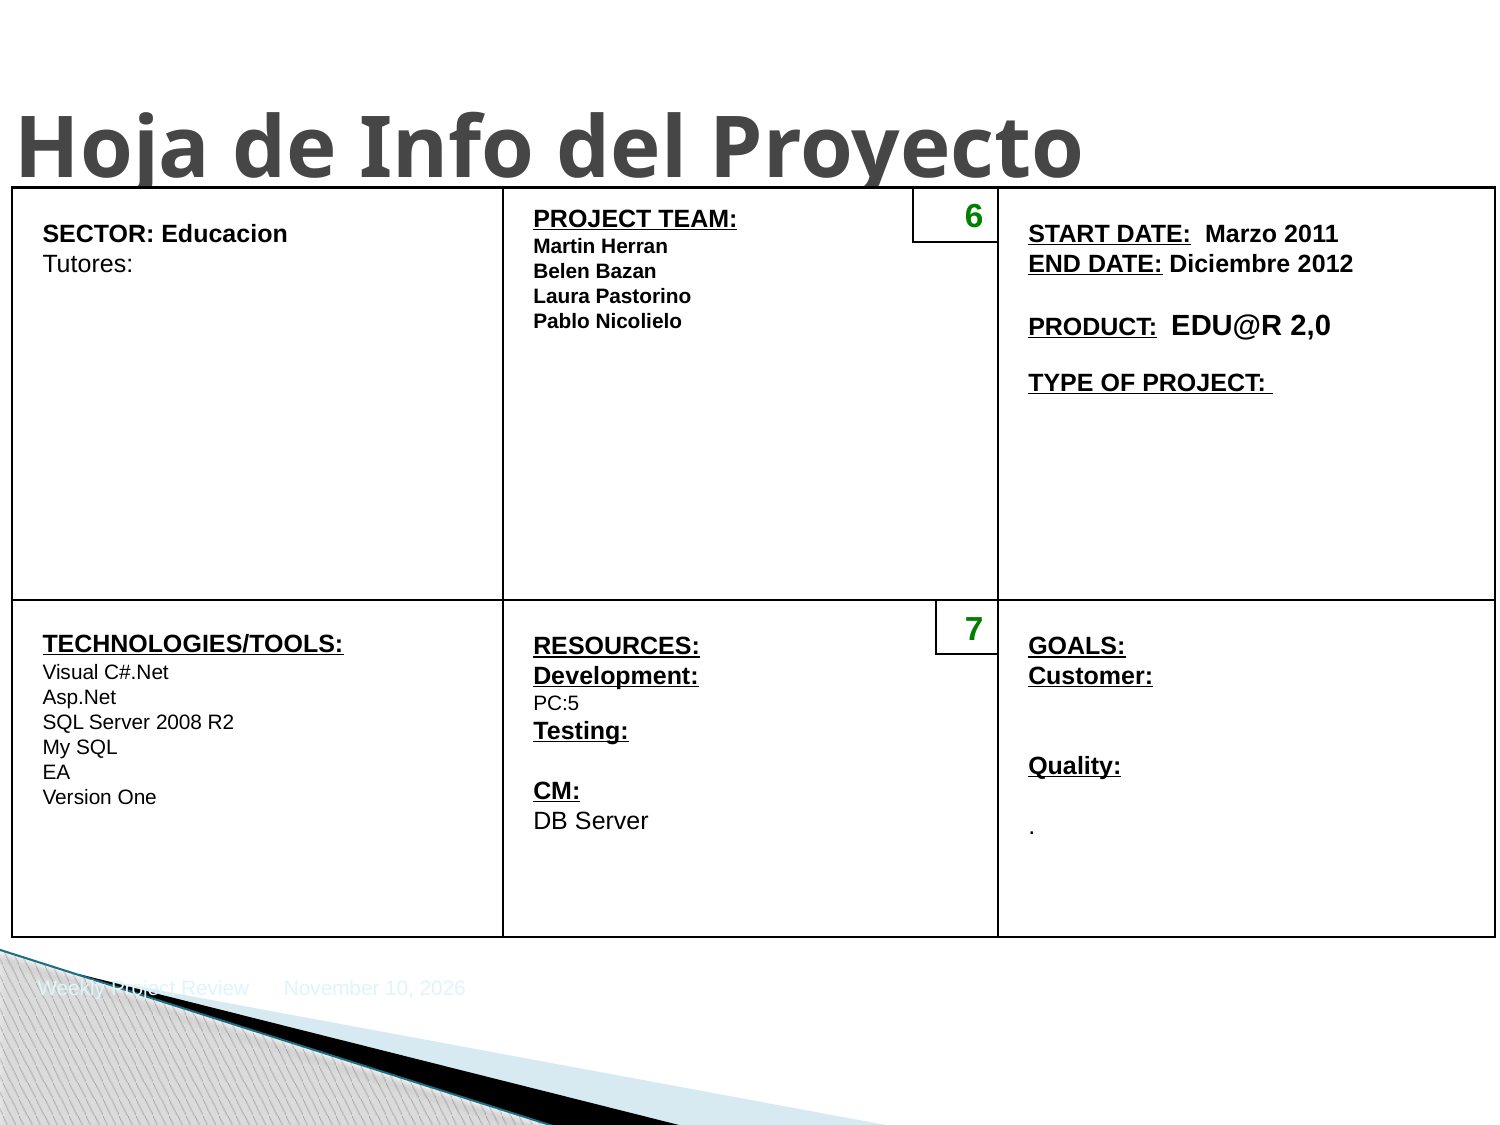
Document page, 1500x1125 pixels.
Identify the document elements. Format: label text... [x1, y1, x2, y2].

text_box 6 [912, 187, 999, 242]
text_box PROJECT TEAM: Martin Herran Belen Bazan Laura Pastorino Pablo Nicolielo [503, 187, 998, 600]
text_box TECHNOLOGIES/TOOLS: Visual C#.Net Asp.Net SQL Server 2008 R2 My SQL EA Version One [12, 600, 503, 938]
title Hoja de Info del Proyecto [0, 50, 1300, 238]
text_box Weekly Project Review August 16, 2011 [37, 950, 888, 1000]
text_box SECTOR: Educacion Tutores: [12, 187, 503, 600]
text_box START DATE: Marzo 2011 END DATE: Diciembre 2012 PRODUCT: EDU@R 2,0 TYPE OF PROJECT: [998, 187, 1496, 600]
text_box 7 [935, 599, 999, 655]
text_box GOALS: Customer: Quality: . [998, 600, 1496, 938]
text_box RESOURCES: Development: PC:5 Testing: CM: DB Server [503, 600, 998, 938]
